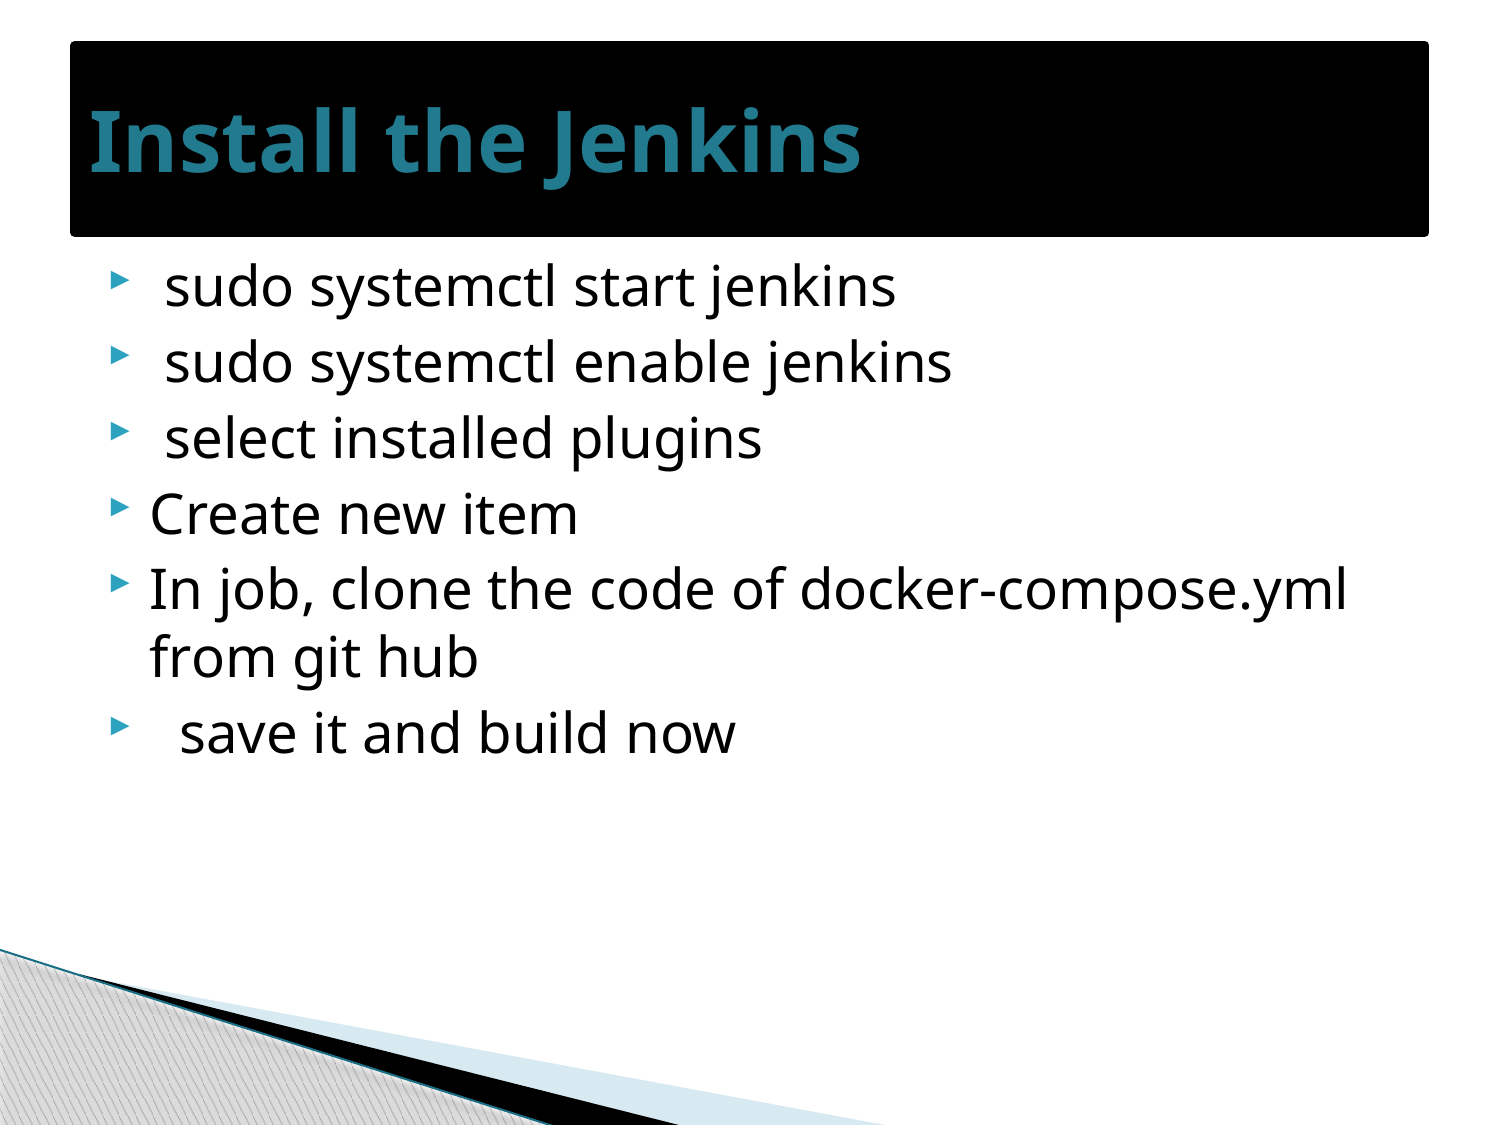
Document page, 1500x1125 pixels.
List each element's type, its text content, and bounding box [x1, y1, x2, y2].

title Install the Jenkins [70, 41, 1429, 237]
list sudo systemctl start jenkins sudo systemctl enable jenkins select installed plugins Create new item In job, clone the code of docker-compose.yml from git hub save it and build now [75, 243, 1425, 986]
